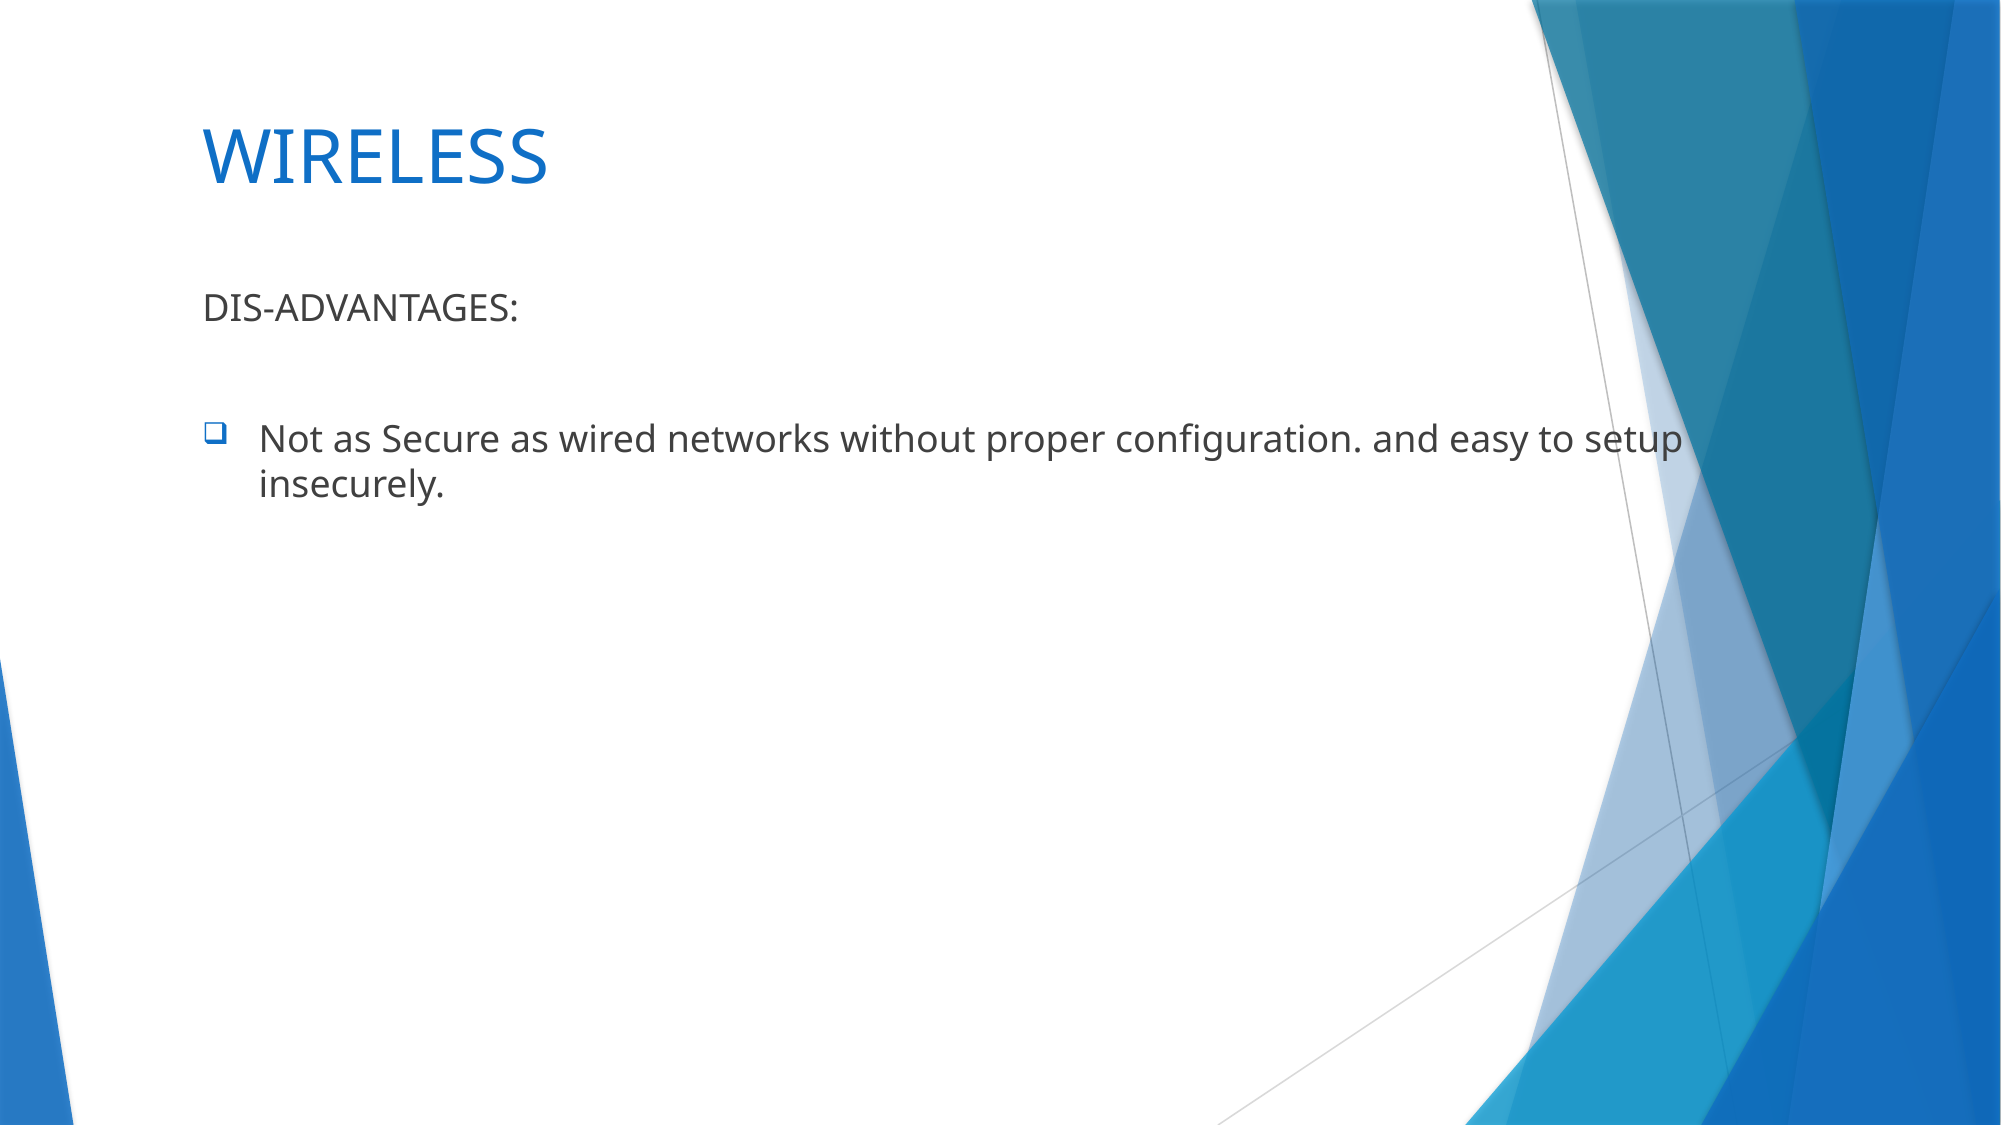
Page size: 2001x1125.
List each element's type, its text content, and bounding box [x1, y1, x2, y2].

list DIS-ADVANTAGES: Not as Secure as wired networks without proper configuration. and easy to setup insecurely. [187, 276, 1813, 950]
title WIRELESS [187, 101, 1813, 276]
